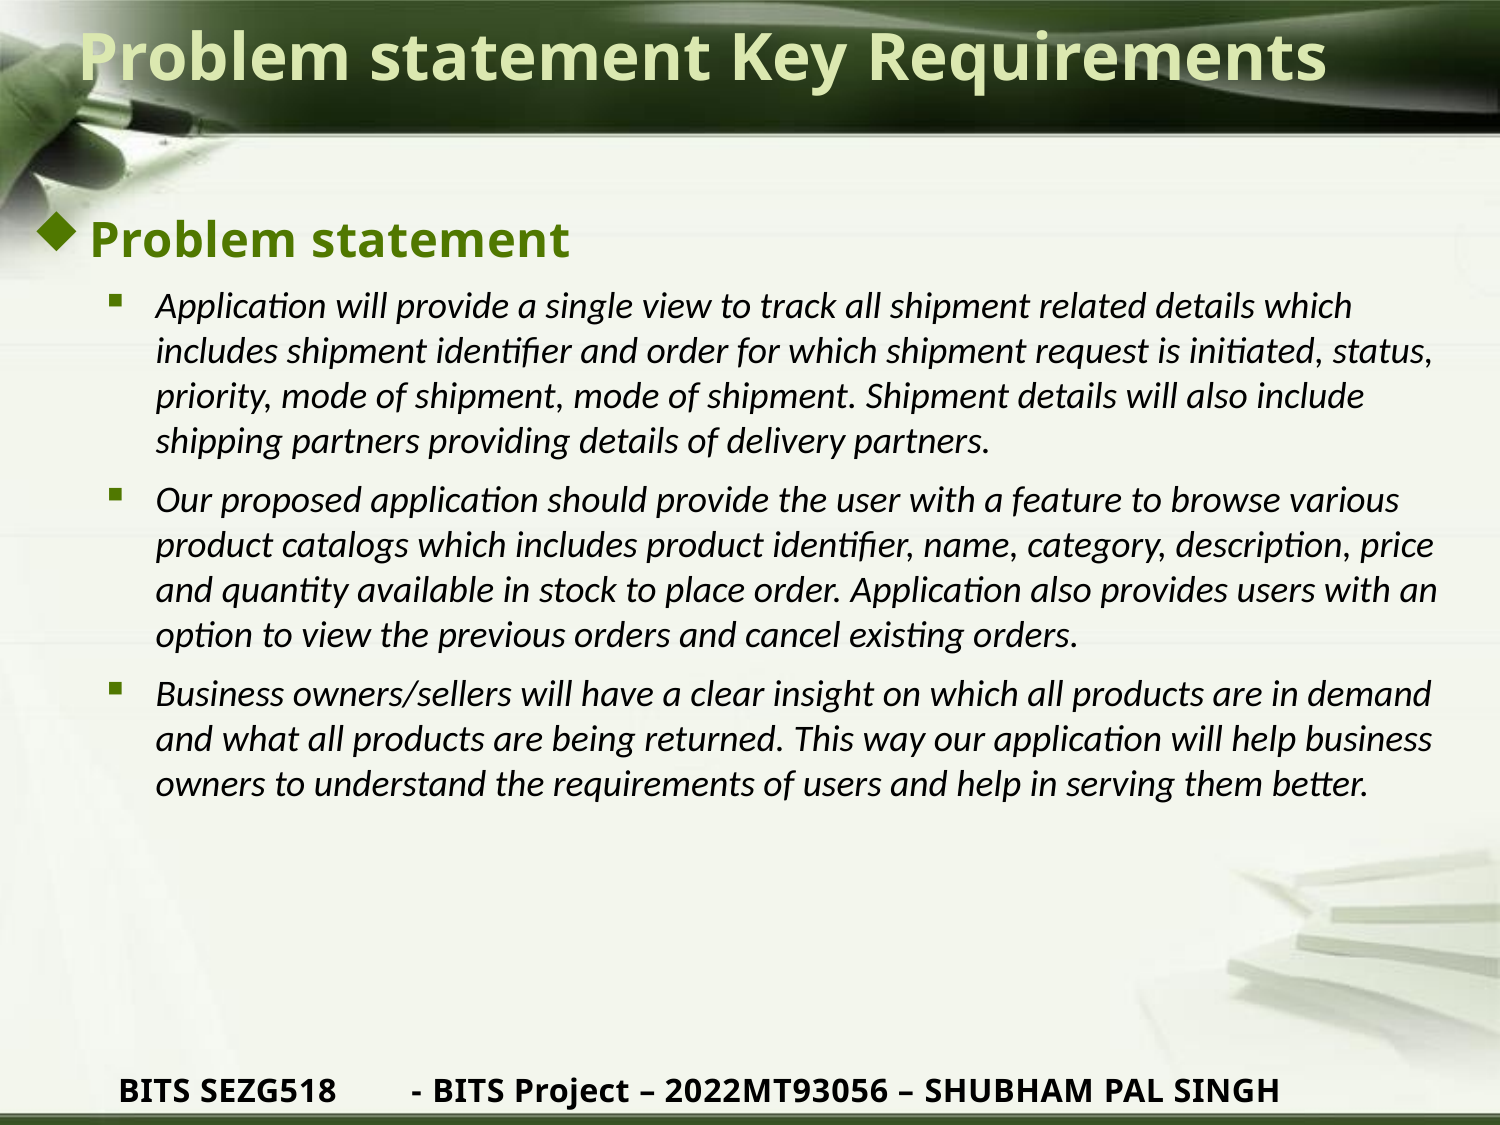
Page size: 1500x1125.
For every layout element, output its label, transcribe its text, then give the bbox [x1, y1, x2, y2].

footer BITS SEZG518 - BITS Project – 2022MT93056 – SHUBHAM PAL SINGH [116, 1067, 1444, 1125]
text_box Problem statement Application will provide a single view to track all shipment related details which includes shipment identifier and order for which shipment request is initiated, status, priority, mode of shipment, mode of shipment. Shipment details will also include shipping partners providing details of delivery partners. Our proposed application should provide the user with a feature to browse various product catalogs which includes product identifier, name, category, description, price and quantity available in stock to place order. Application also provides users with an option to view the previous orders and cancel existing orders. Business owners/sellers will have a clear insight on which all products are in demand and what all products are being returned. This way our application will help business owners to understand the requirements of users and help in serving them better. [30, 186, 1443, 1014]
picture [0, 0, 1500, 1125]
title Problem statement Key Requirements [75, 12, 1488, 203]
